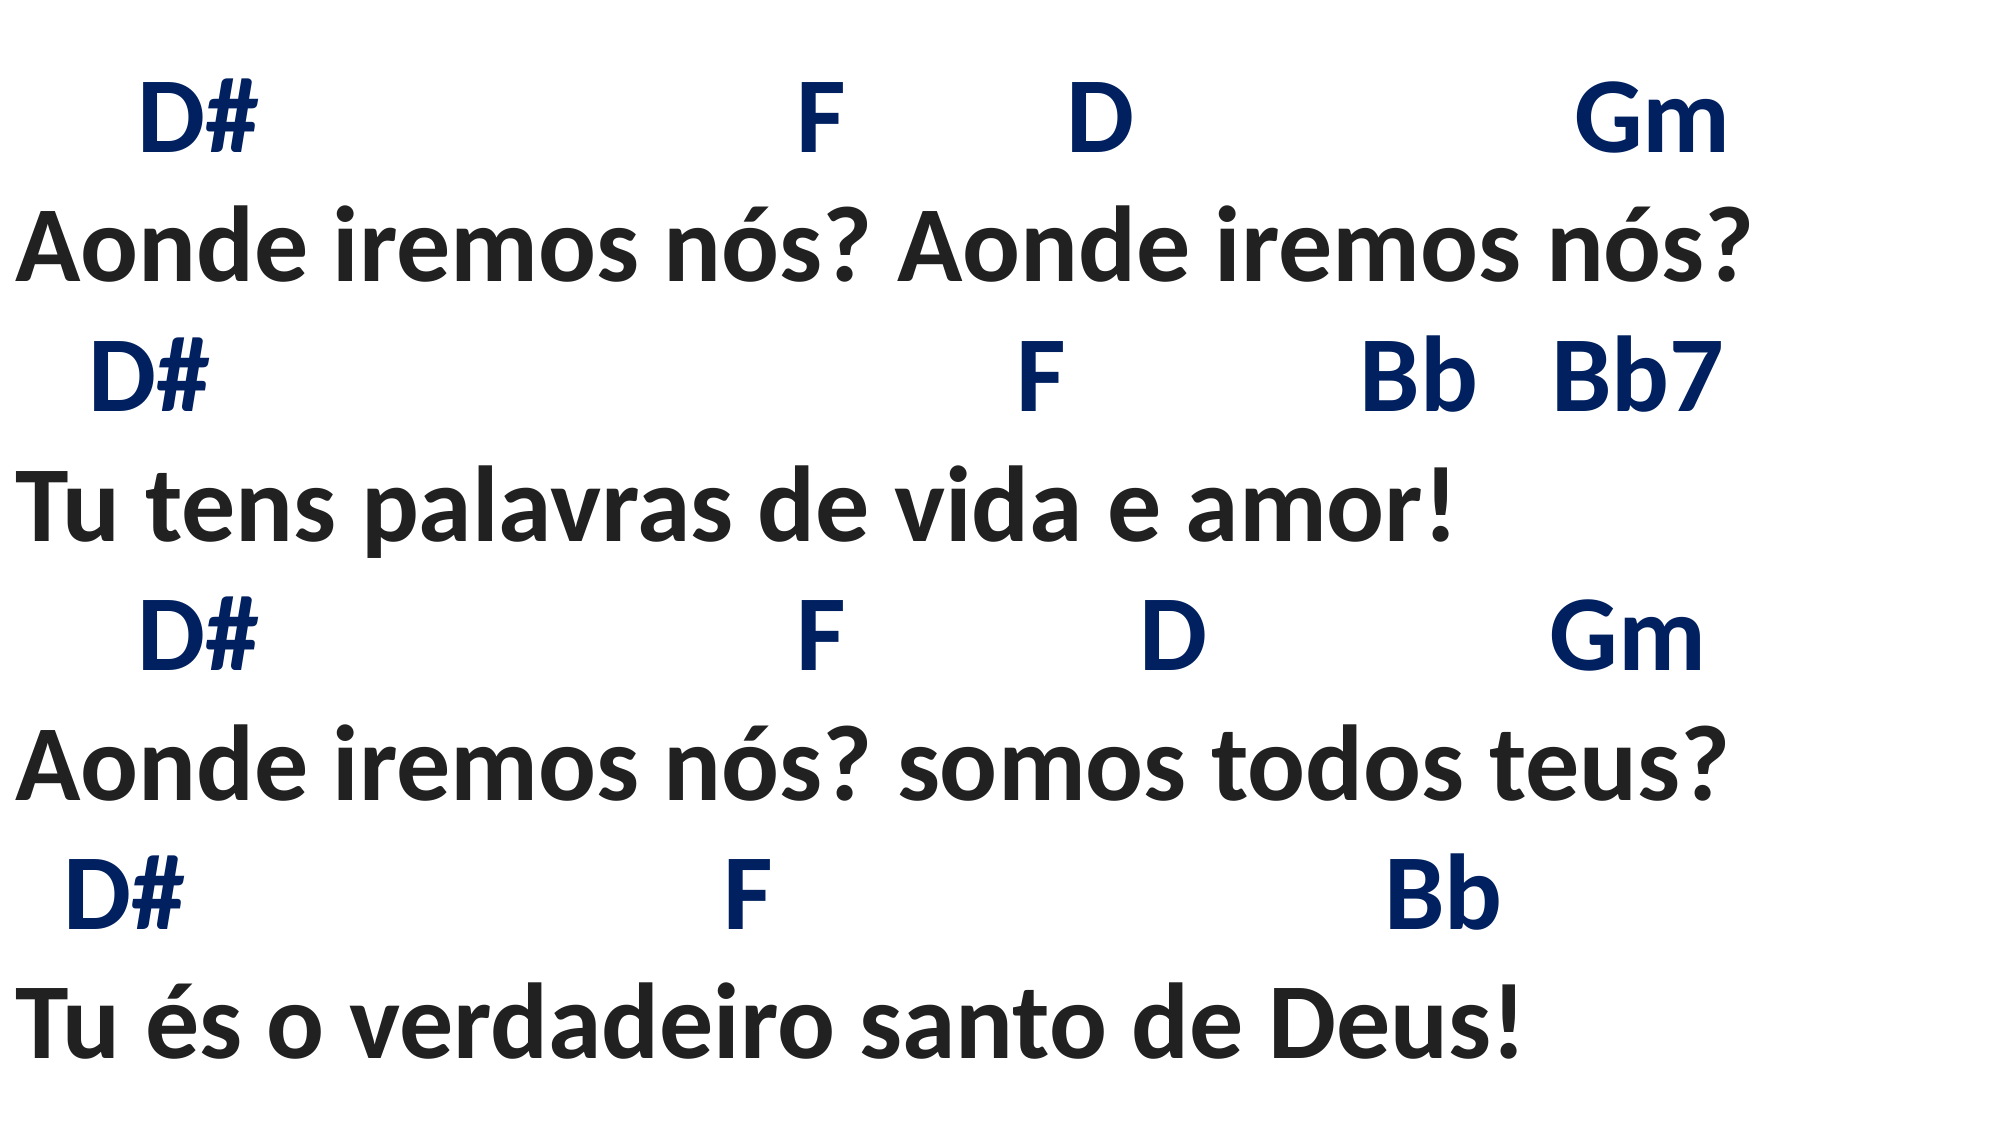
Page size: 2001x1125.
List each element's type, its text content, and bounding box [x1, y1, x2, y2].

title D# F D Gm Aonde iremos nós? Aonde iremos nós? D# F Bb Bb7 Tu tens palavras de vida e amor! D# F D Gm Aonde iremos nós? somos todos teus? D# F Bb Tu és o verdadeiro santo de Deus! [0, 0, 2000, 1125]
